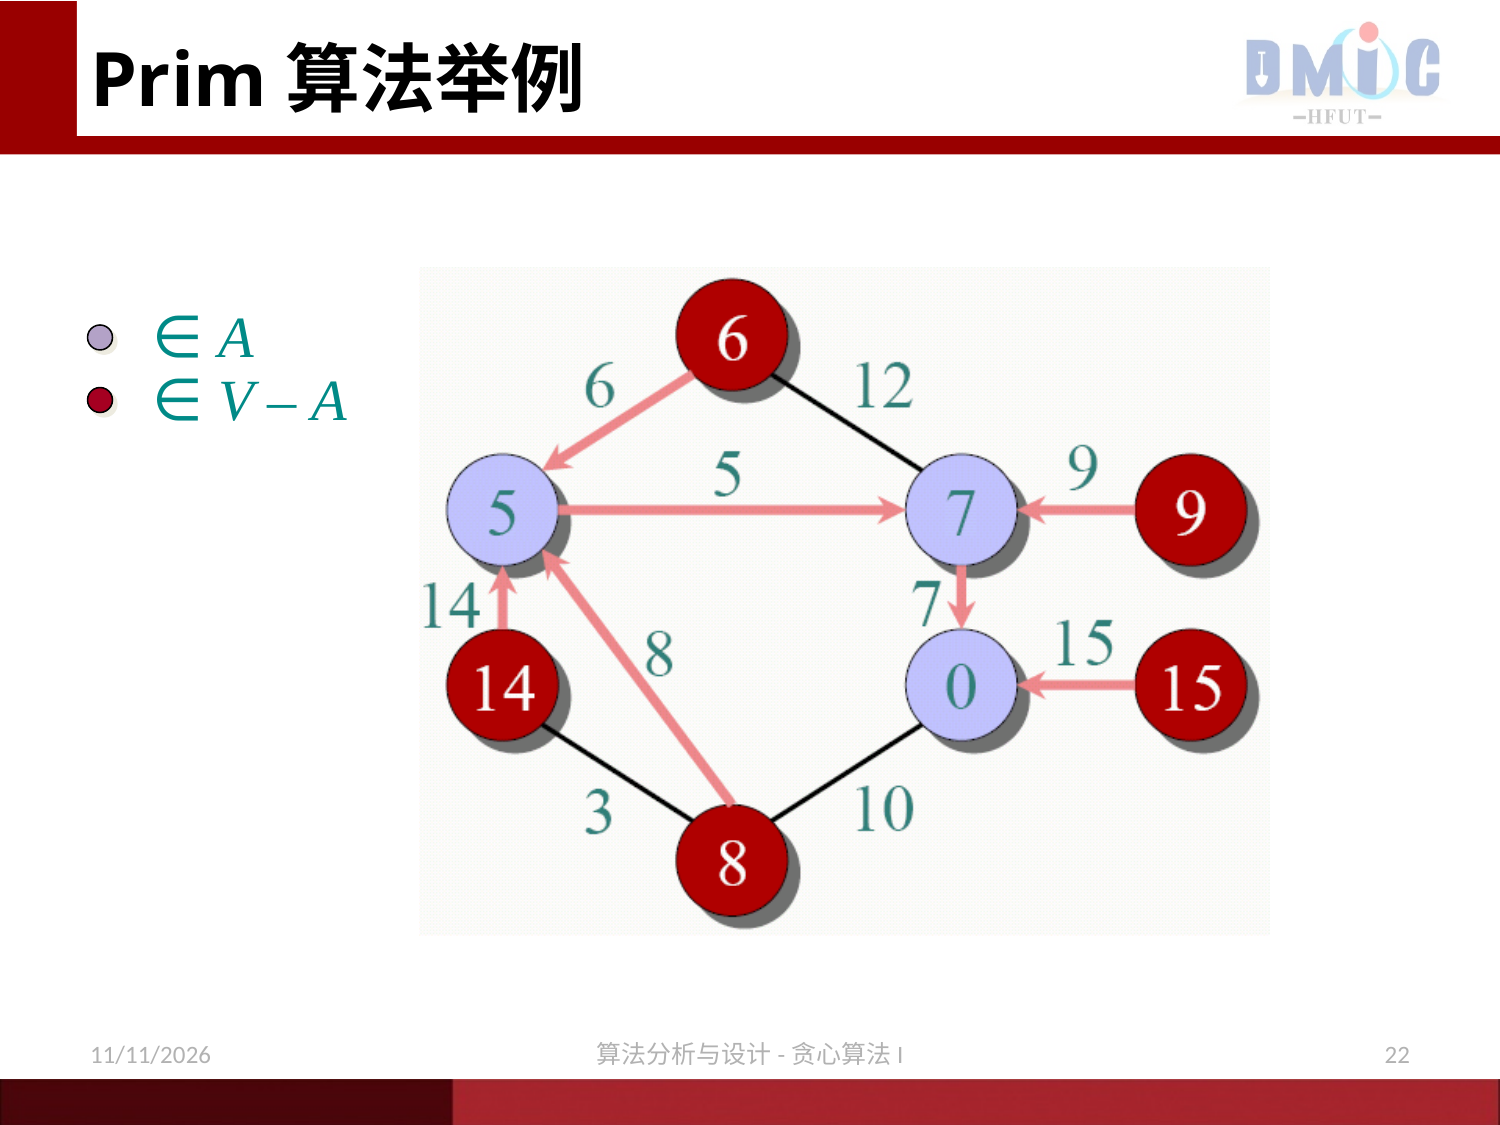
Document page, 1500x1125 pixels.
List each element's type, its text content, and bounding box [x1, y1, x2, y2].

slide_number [75, 1023, 425, 1084]
title Prim算法举例 [74, 20, 1426, 130]
picture [0, 1079, 1500, 1125]
list ∈ A ∈ V – A [137, 299, 413, 451]
footer 算法分析与设计-贪心算法I [466, 1023, 1034, 1084]
text_box [87, 324, 113, 350]
slide_number 22 [1074, 1023, 1425, 1084]
picture [419, 266, 1270, 937]
text_box [87, 387, 113, 413]
